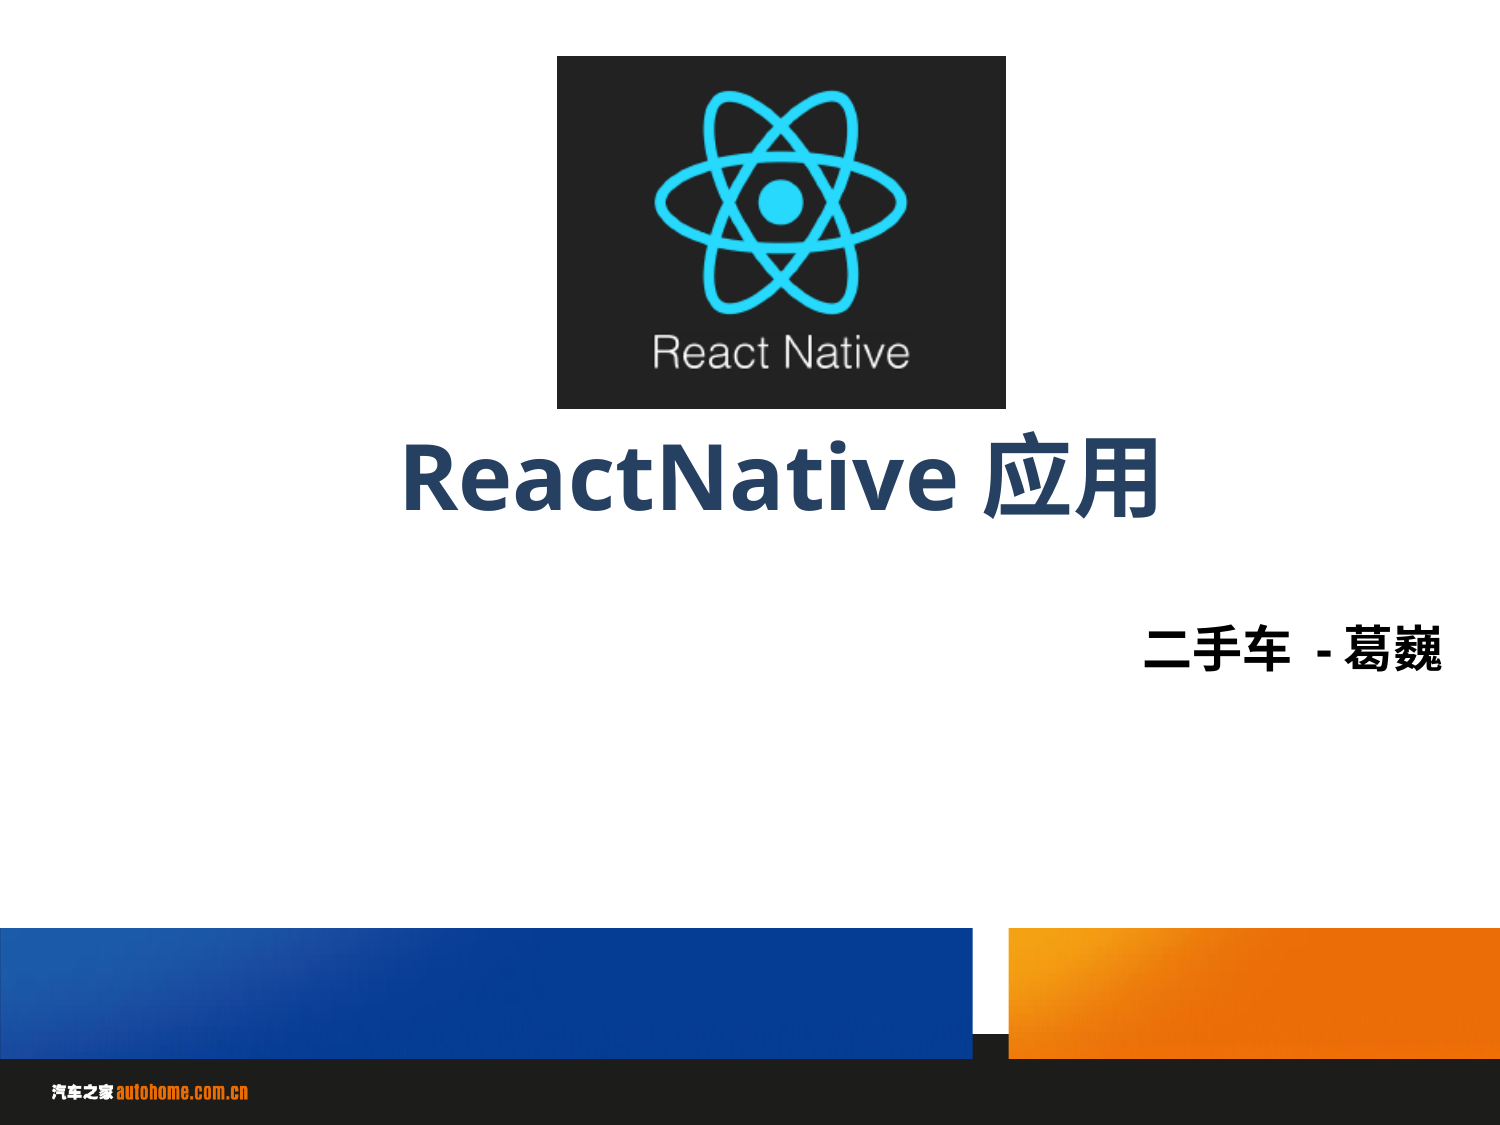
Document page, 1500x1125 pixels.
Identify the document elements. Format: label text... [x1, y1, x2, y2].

title ReactNative应用 [144, 408, 1420, 539]
text_box 二手车 -葛巍 [1128, 609, 1500, 700]
picture [557, 55, 1007, 409]
picture [0, 928, 1500, 1125]
